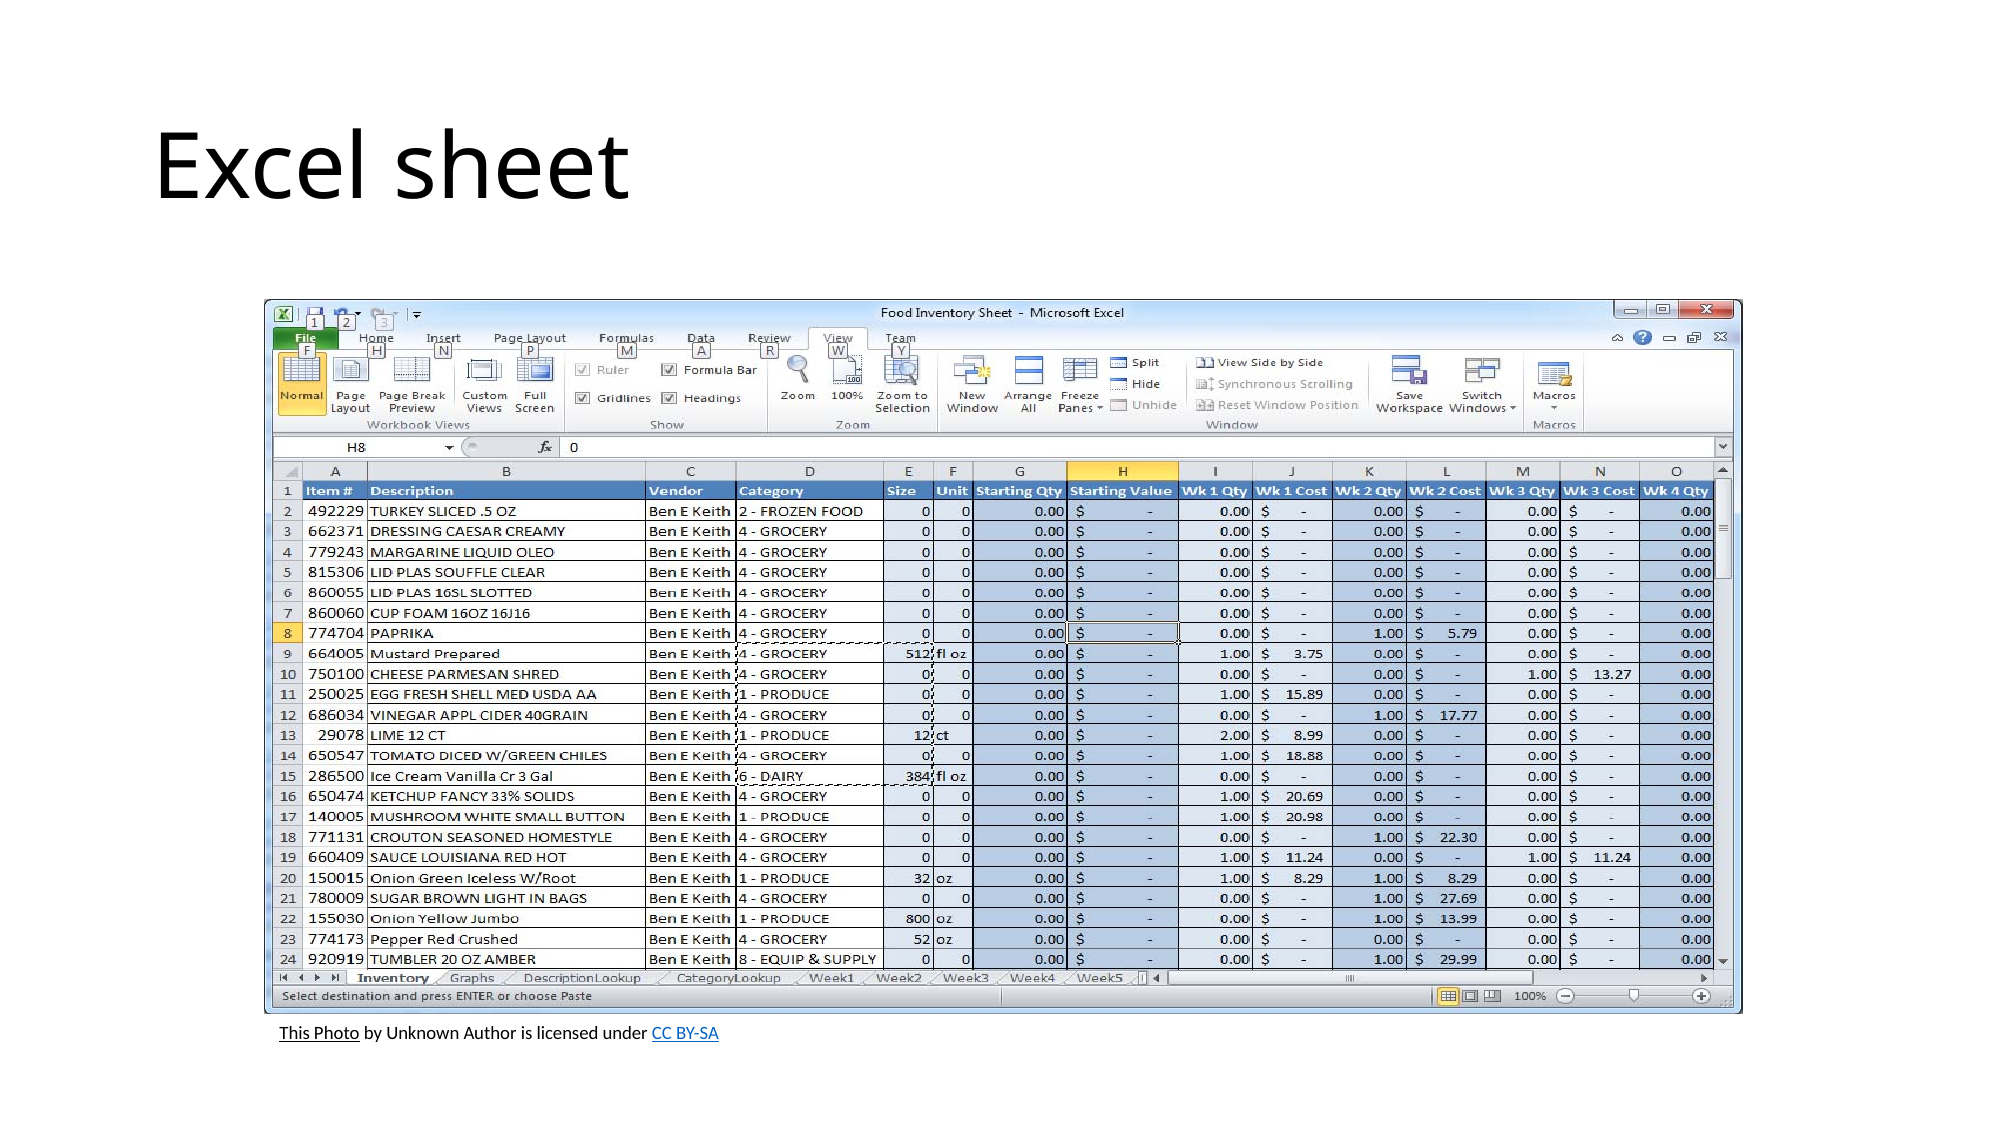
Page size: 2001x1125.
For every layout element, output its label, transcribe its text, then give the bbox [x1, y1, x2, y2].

text_box This Photo by Unknown Author is licensed under CC BY-SA [264, 1014, 1743, 1051]
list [264, 299, 1743, 1014]
title Excel sheet [137, 59, 1863, 278]
